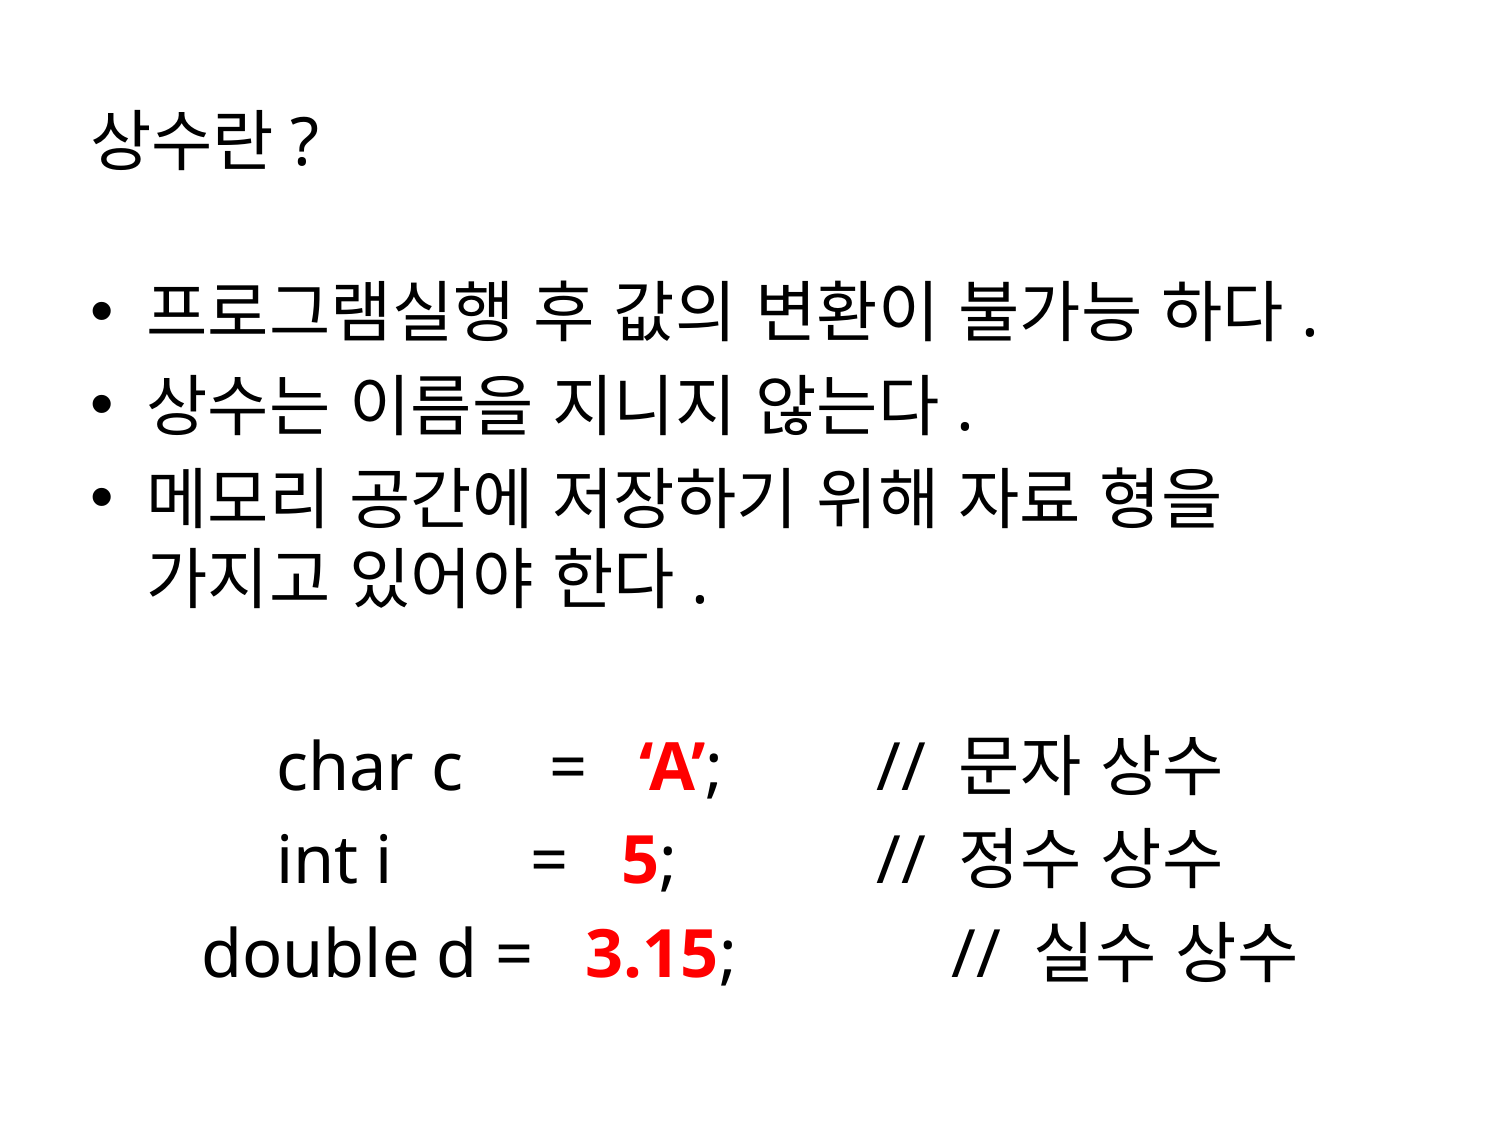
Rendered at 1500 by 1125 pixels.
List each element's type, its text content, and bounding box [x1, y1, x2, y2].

list 프로그램실행 후 값의 변환이 불가능 하다. 상수는 이름을 지니지 않는다. 메모리 공간에 저장하기 위해 자료 형을 가지고 있어야 한다. char c = ‘A’; // 문자 상수 int i = 5; // 정수 상수 double d = 3.15; // 실수 상수 [75, 262, 1425, 1005]
title 상수란? [75, 45, 1425, 233]
